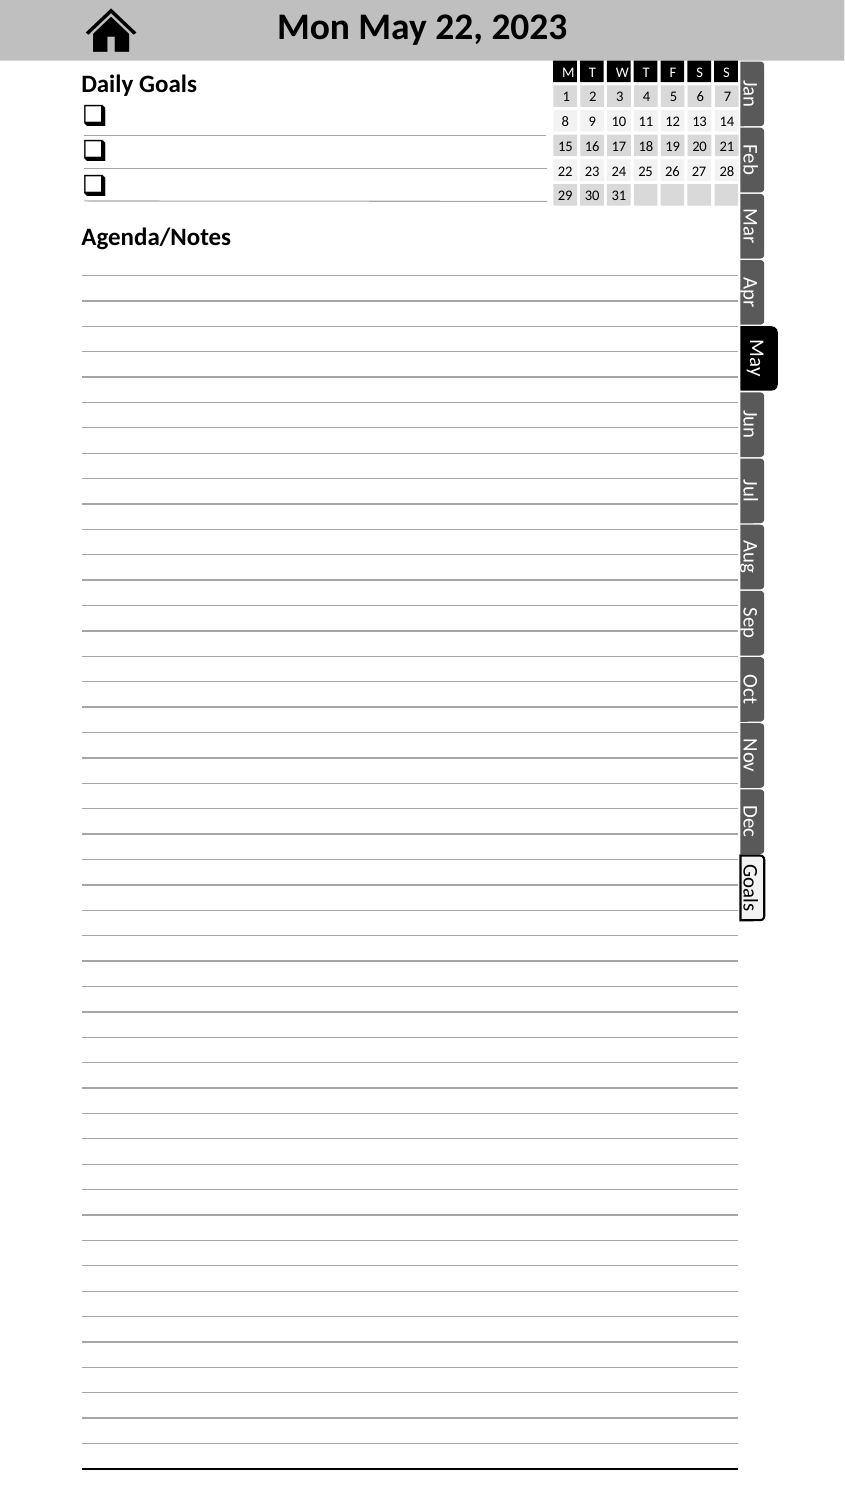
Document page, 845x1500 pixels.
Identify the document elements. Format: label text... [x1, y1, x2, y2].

picture [82, 1, 140, 59]
list Mon May 22, 2023 [190, 0, 655, 61]
